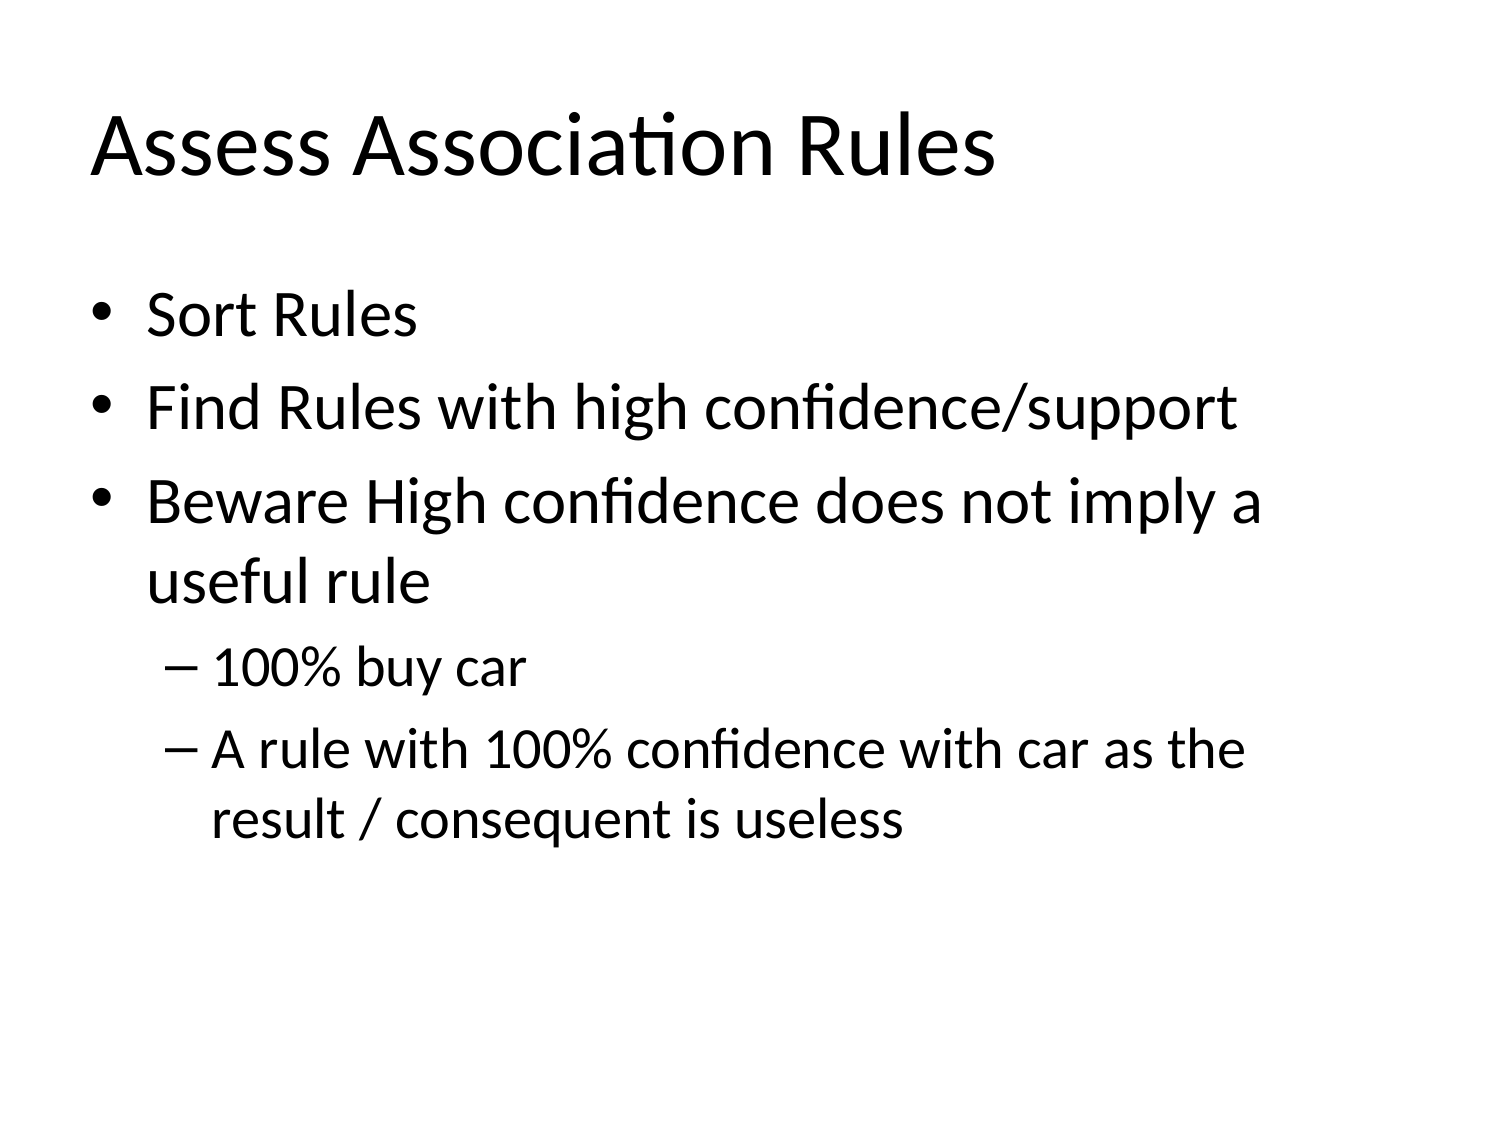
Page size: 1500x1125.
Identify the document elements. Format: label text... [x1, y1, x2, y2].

list Sort Rules Find Rules with high confidence/support Beware High confidence does not imply a useful rule 100% buy car A rule with 100% confidence with car as the result / consequent is useless [75, 262, 1425, 1005]
title Assess Association Rules [75, 45, 1425, 233]
